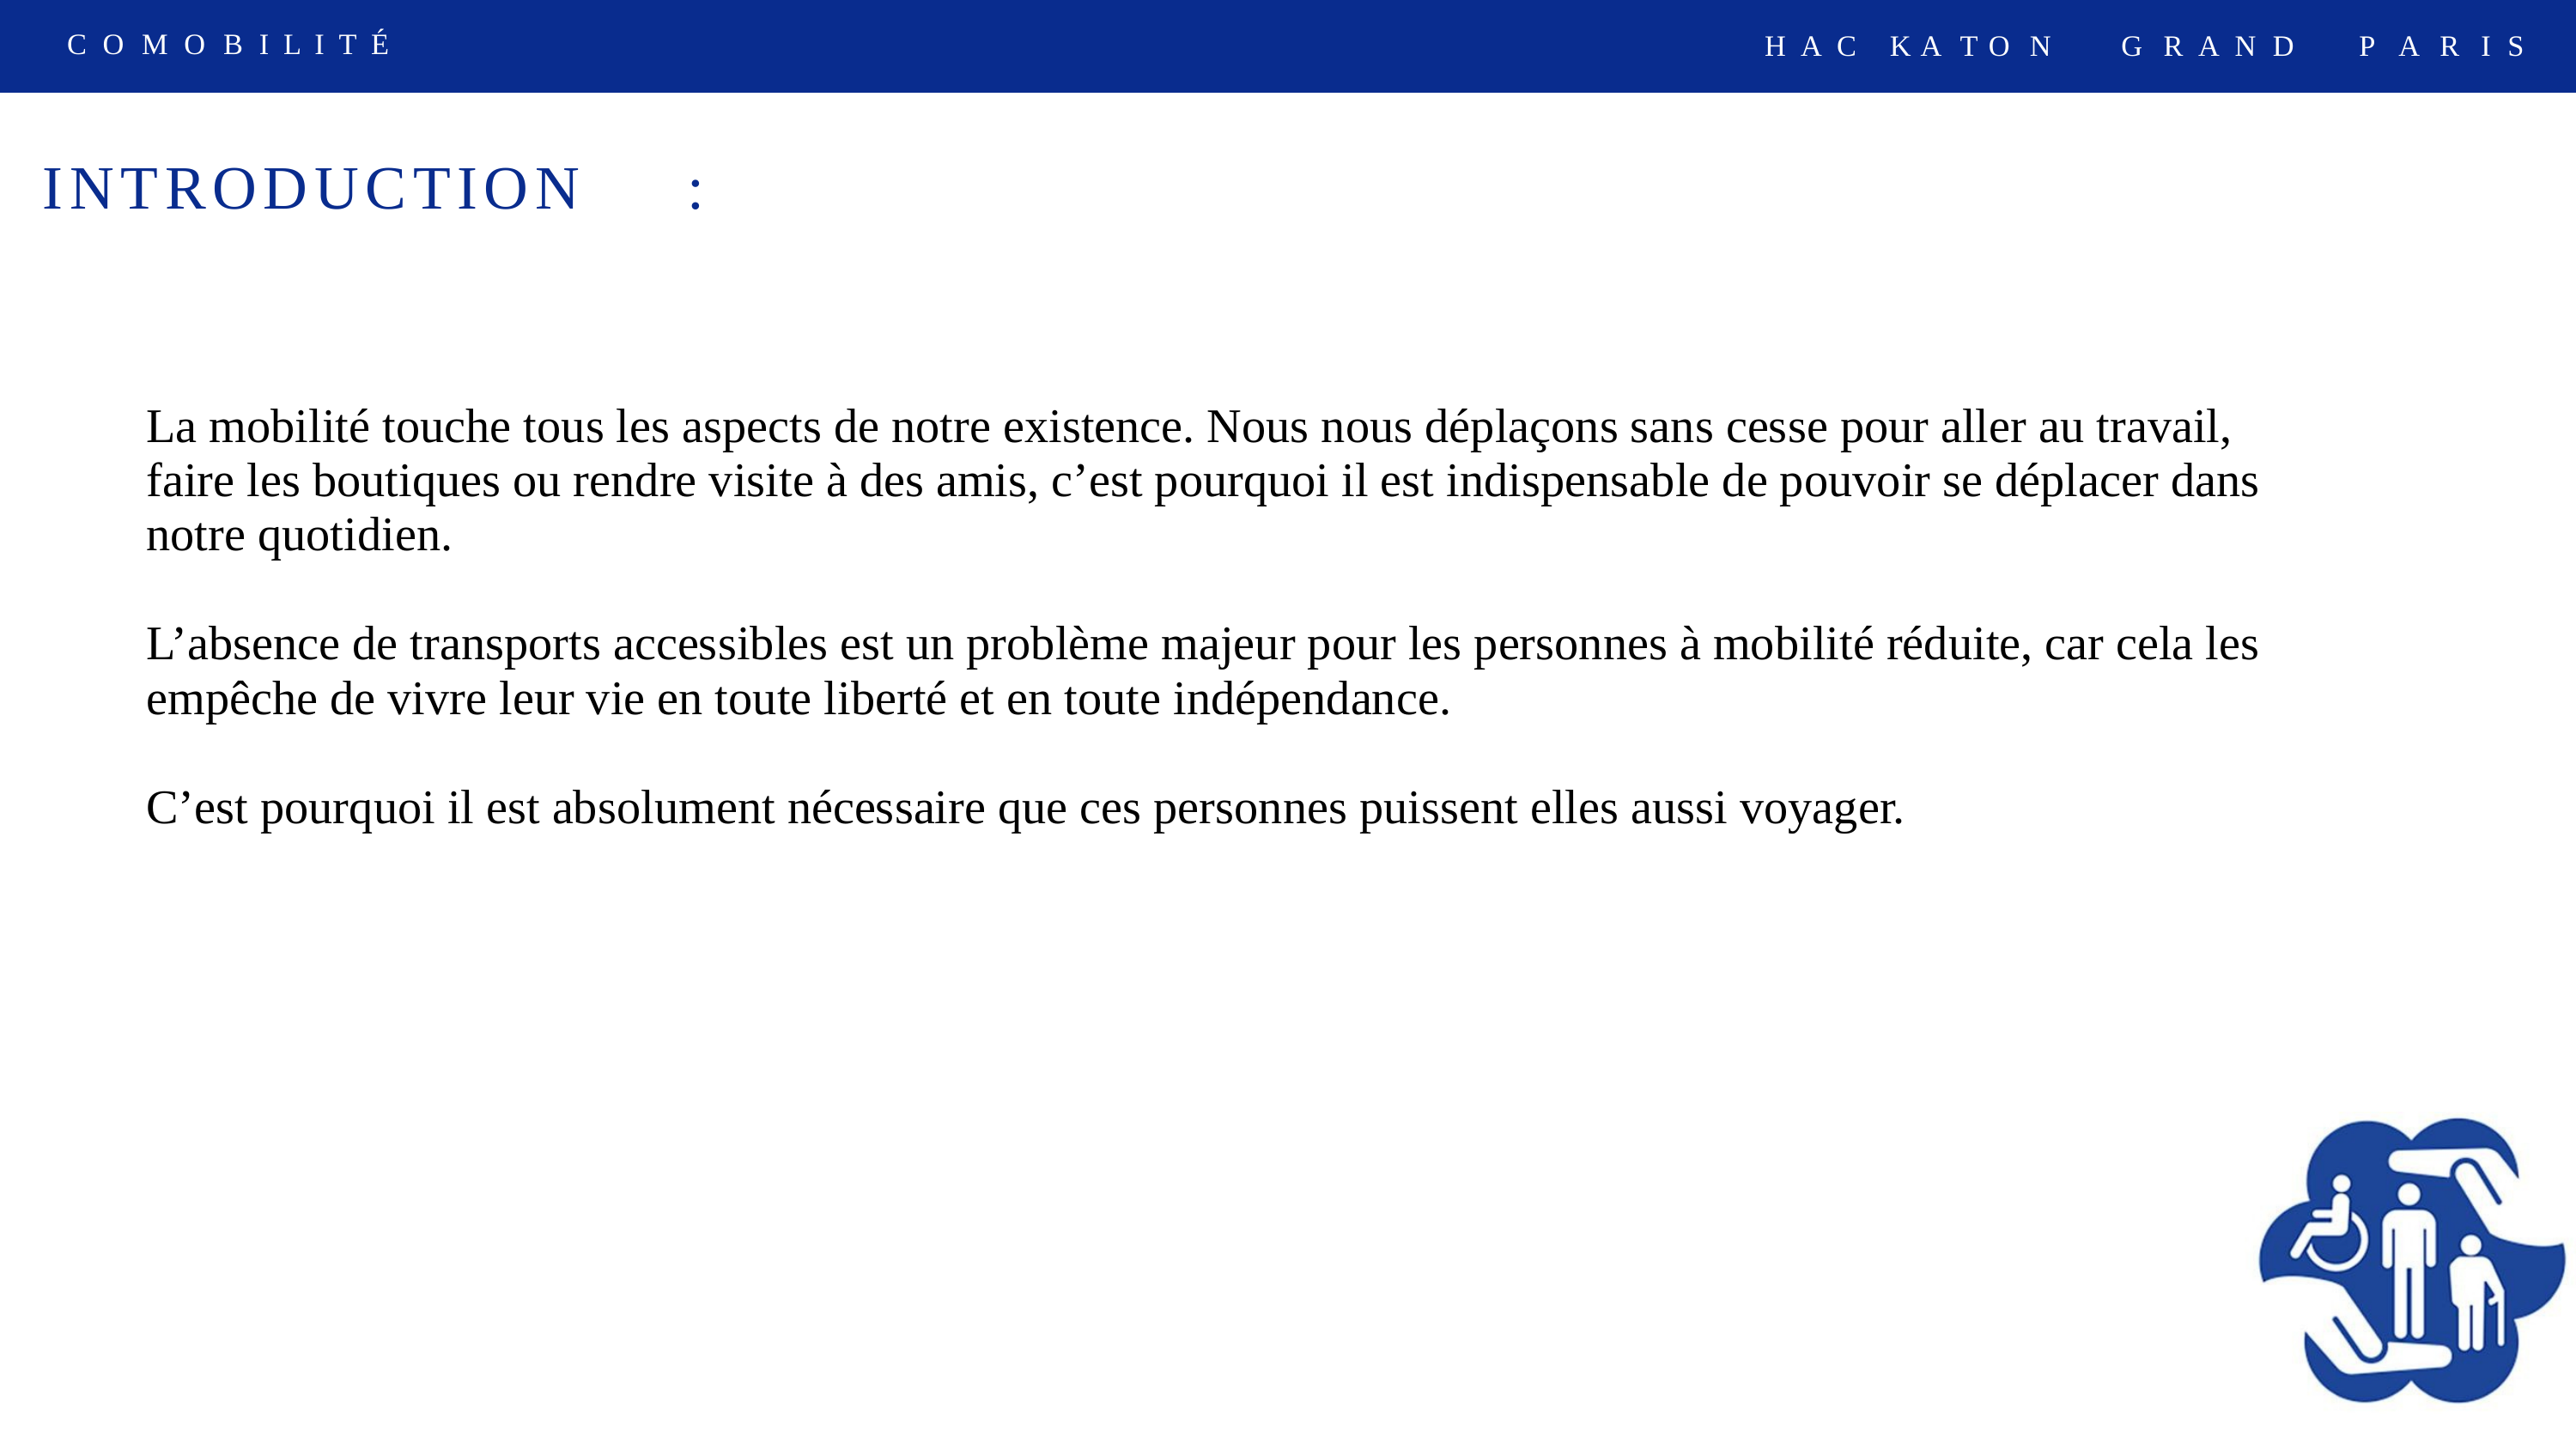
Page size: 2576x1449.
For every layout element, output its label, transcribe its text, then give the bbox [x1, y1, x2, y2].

text_box [2245, 1112, 2576, 1414]
text_box H A C [1762, 23, 1880, 61]
text_box I [2479, 23, 2498, 61]
text_box C O M O B I L I T É [65, 21, 438, 60]
text_box G [2119, 23, 2154, 61]
text_box : [685, 142, 715, 218]
text_box R A N D [2161, 23, 2324, 61]
text_box K A T O N [1887, 23, 2086, 61]
text_box P [2357, 23, 2389, 61]
text_box [0, 0, 2576, 93]
text_box A [2397, 23, 2430, 61]
text_box S [2506, 23, 2536, 61]
text_box La mobilité touche tous les aspects de notre existence. Nous nous déplaçons sans cesse pour aller au travail, faire les boutiques ou rendre visite à des amis, c’est pourquoi il est indispensable de pouvoir se déplacer dans notre quotidien. L’absence de transports accessibles est un problème majeur pour les personnes à mobilité réduite, car cela les empêche de vivre leur vie en toute liberté et en toute indépendance. C’est pourquoi il est absolument nécessaire que ces personnes puissent elles aussi voyager. [144, 337, 2328, 1113]
text_box INTRODUCTION [40, 142, 671, 218]
text_box R [2438, 23, 2471, 61]
